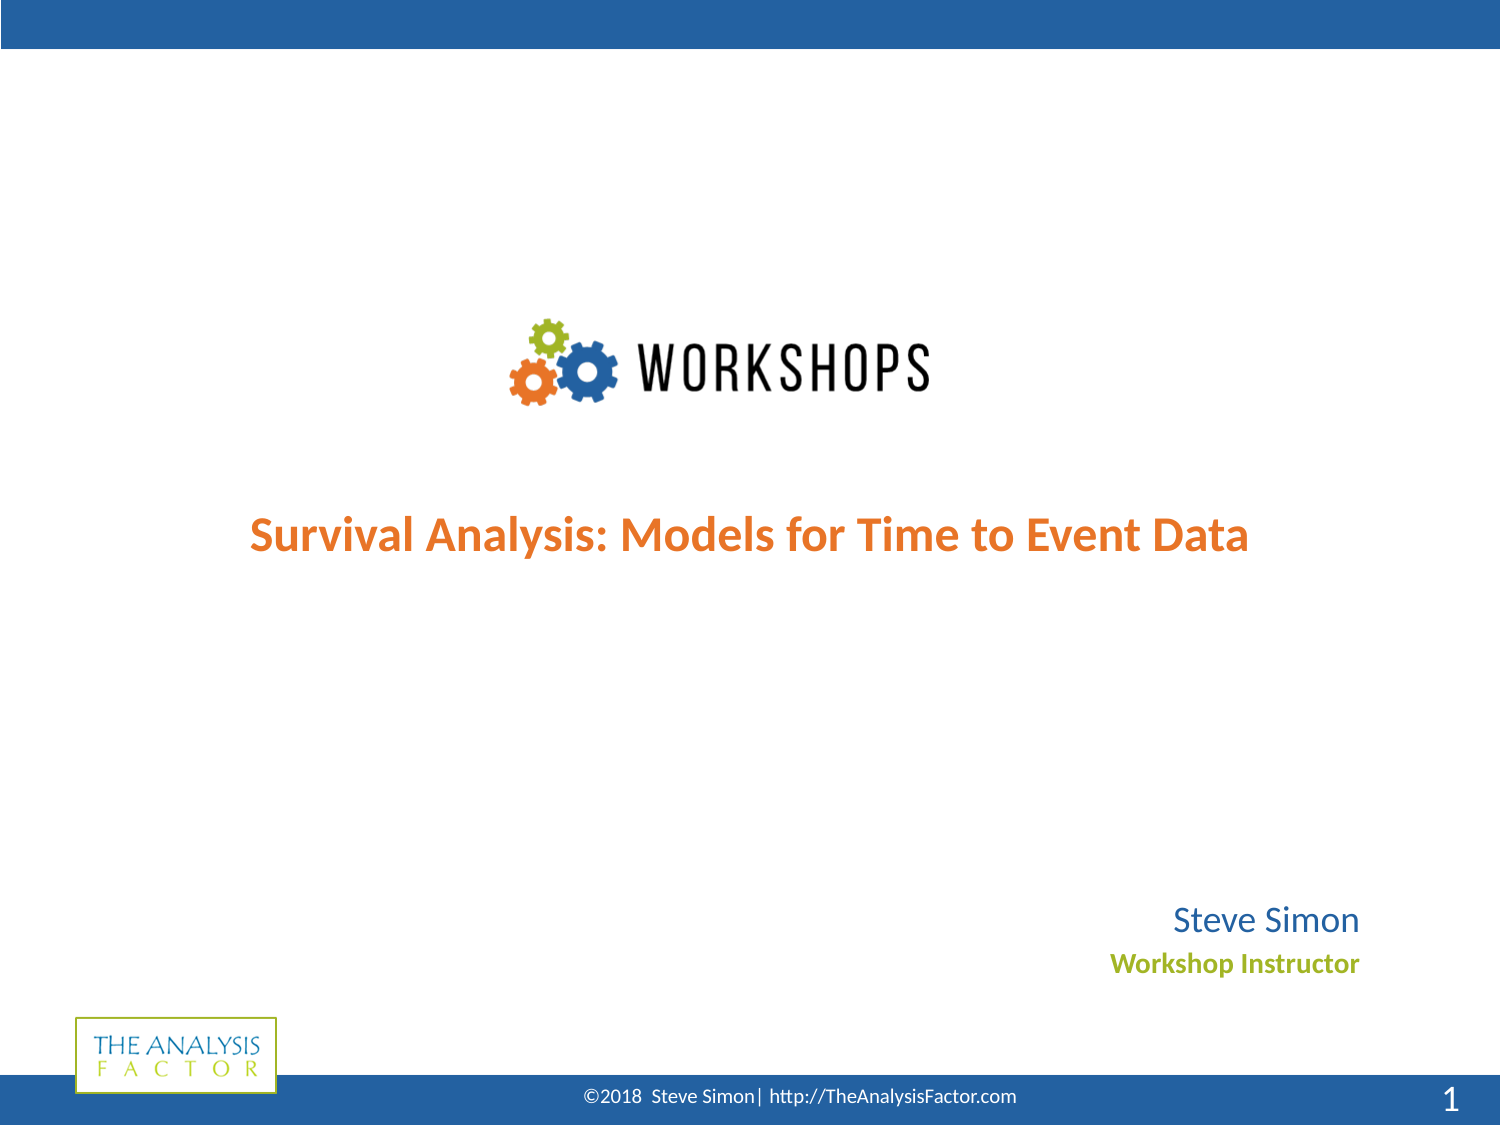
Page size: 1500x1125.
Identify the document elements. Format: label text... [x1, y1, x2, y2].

slide_number 1 [1125, 1066, 1475, 1125]
footer ©2018 Steve Simon| http://TheAnalysisFactor.com [437, 1074, 1163, 1113]
picture [0, 0, 1500, 1125]
title Survival Analysis: Models for Time to Event Data [112, 437, 1388, 625]
list Steve Simon [1025, 887, 1375, 937]
list Workshop Instructor [825, 937, 1375, 988]
